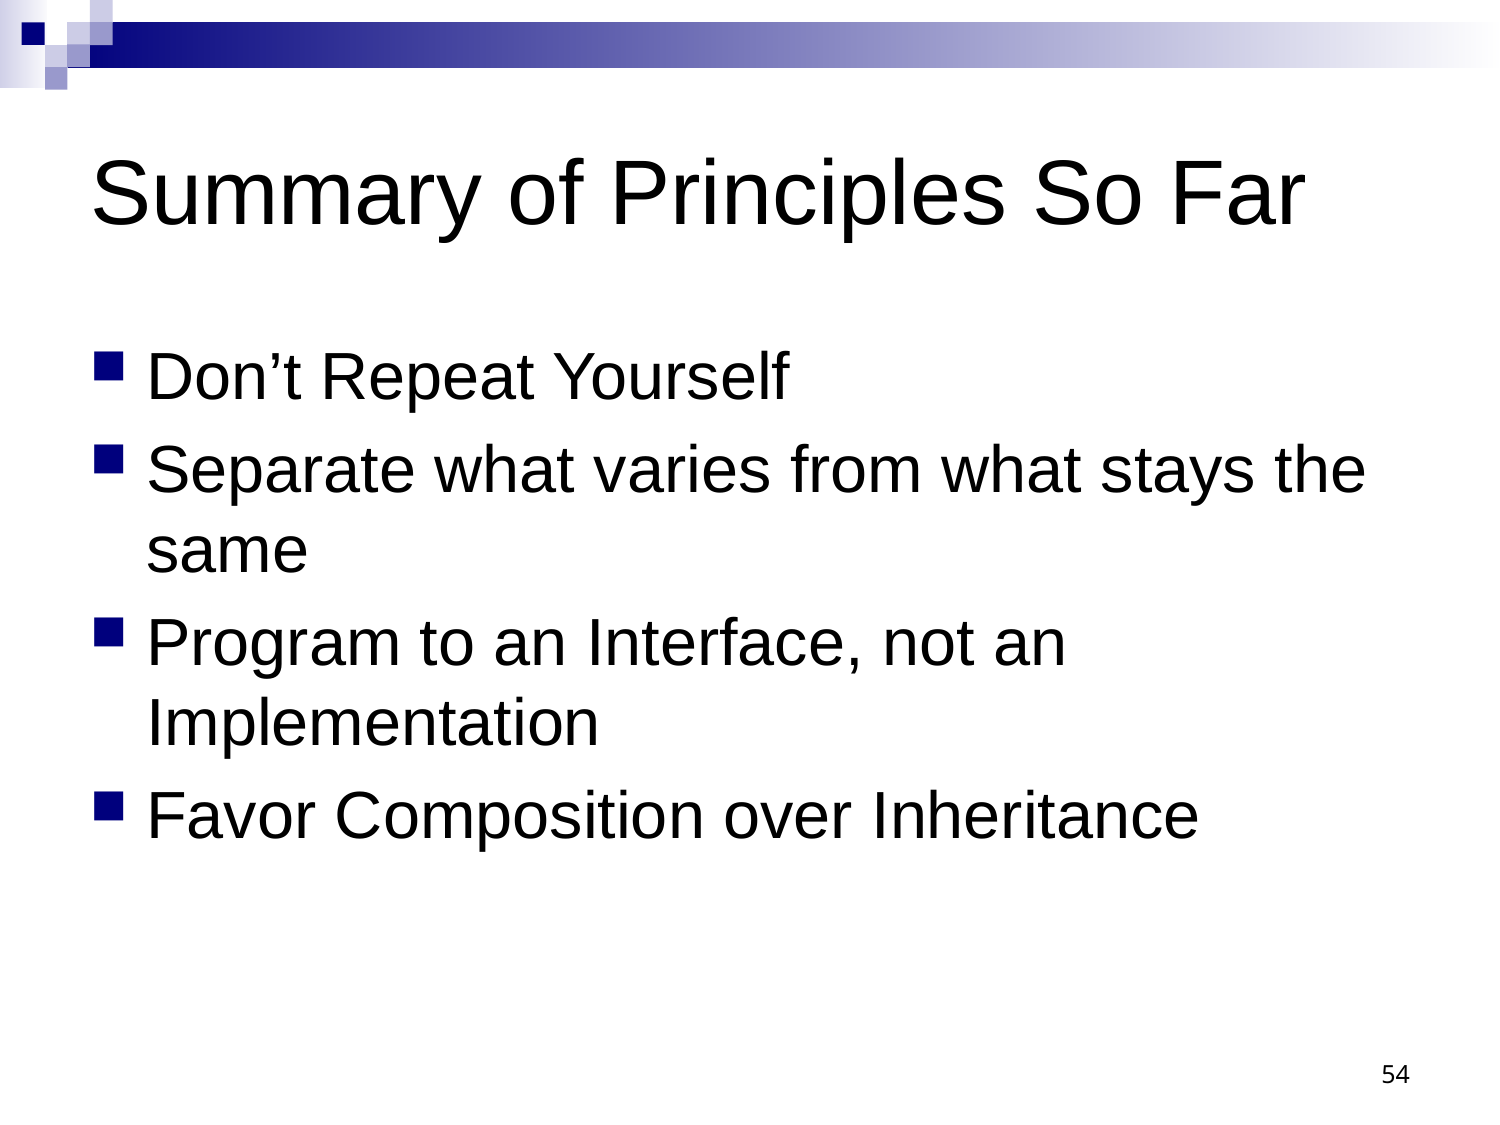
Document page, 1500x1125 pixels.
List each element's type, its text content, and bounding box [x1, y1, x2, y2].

slide_number 54 [1074, 1025, 1425, 1100]
title Summary of Principles So Far [75, 75, 1425, 300]
list Don’t Repeat Yourself Separate what varies from what stays the same Program to an Interface, not an Implementation Favor Composition over Inheritance [75, 324, 1425, 963]
